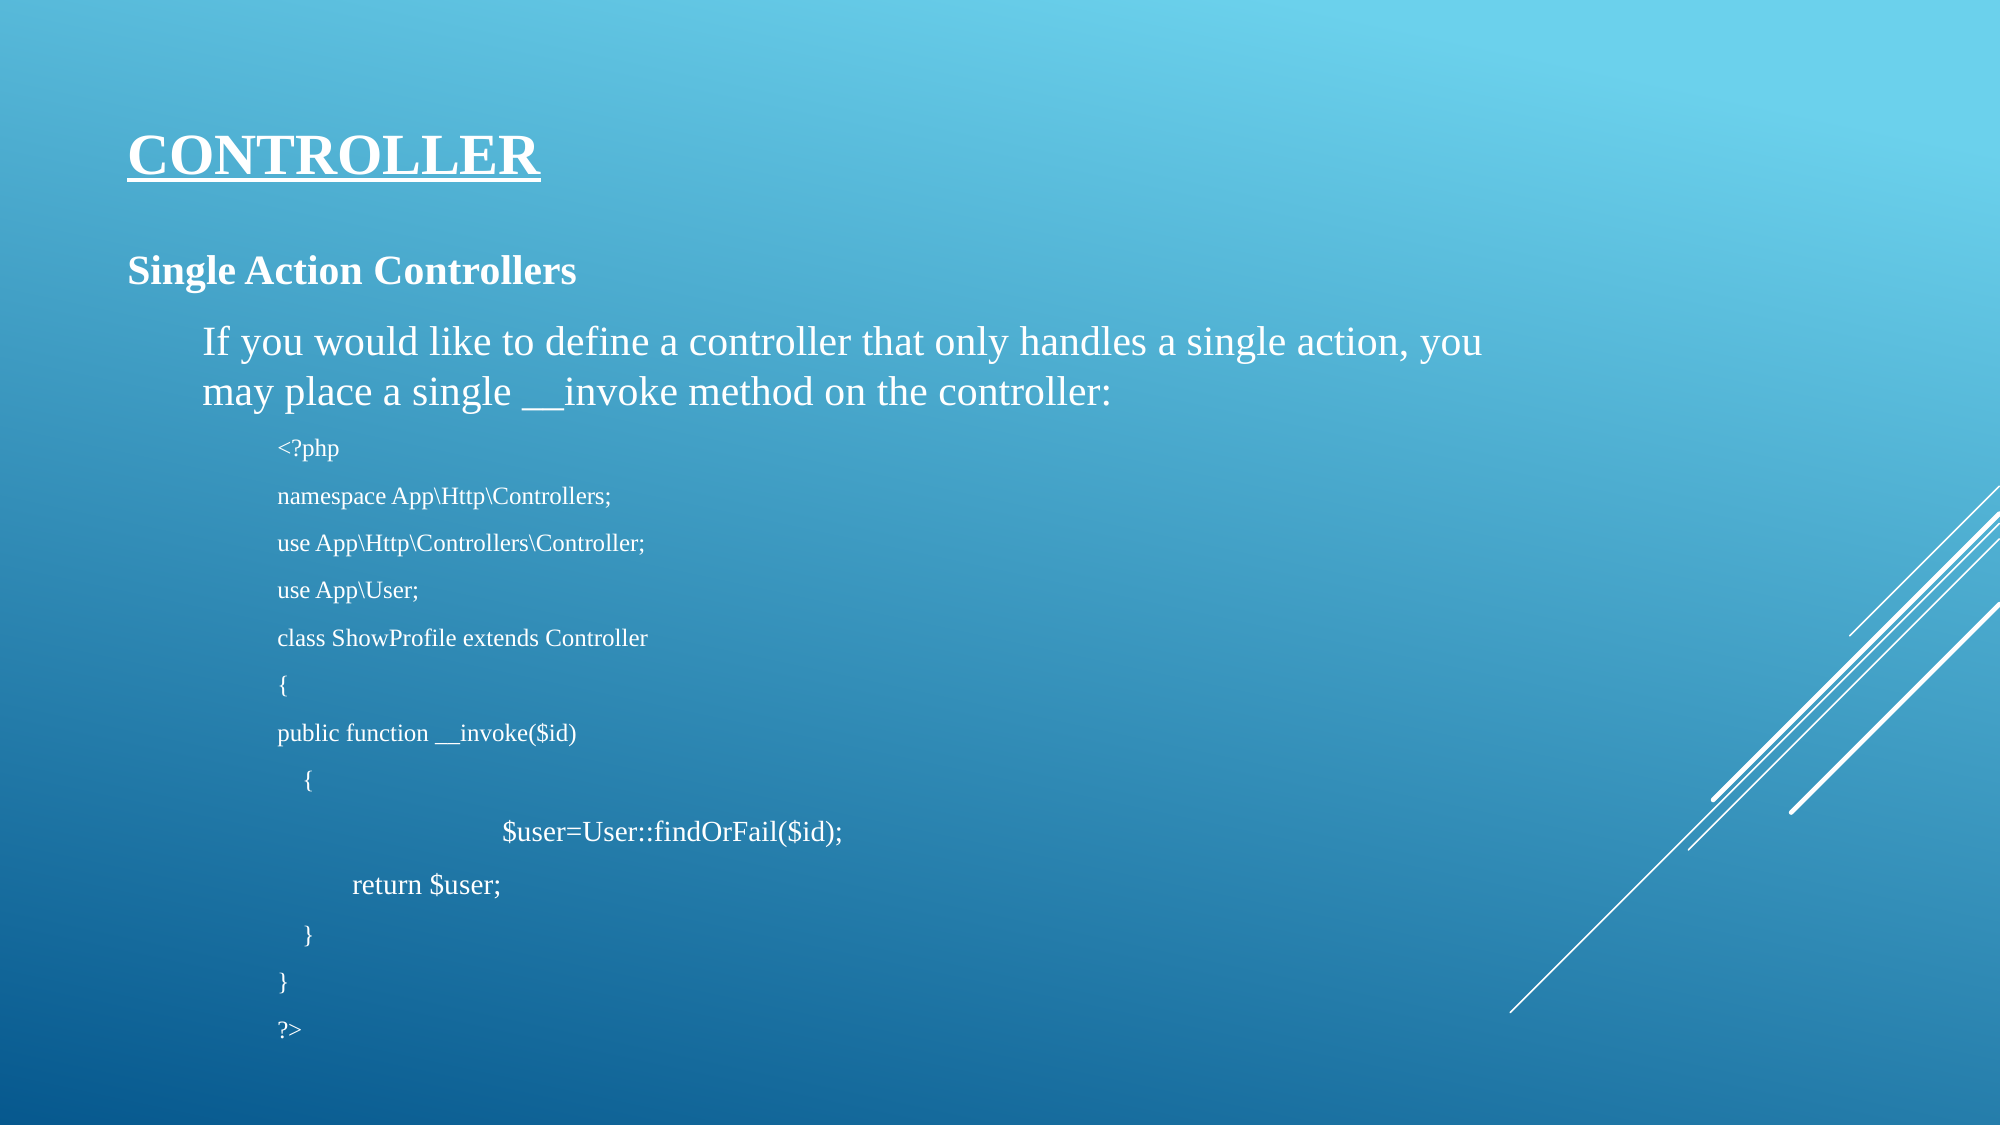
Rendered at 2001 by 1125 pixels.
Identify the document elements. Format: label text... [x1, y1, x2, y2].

title controller [112, 98, 1513, 195]
list Single Action Controllers If you would like to define a controller that only handles a single action, you may place a single __invoke method on the controller: <?php namespace App\Http\Controllers; use App\Http\Controllers\Controller; use App\User; class ShowProfile extends Controller { public function __invoke($id) { $user=User::findOrFail($id); return $user; } } ?> [112, 235, 1513, 1041]
